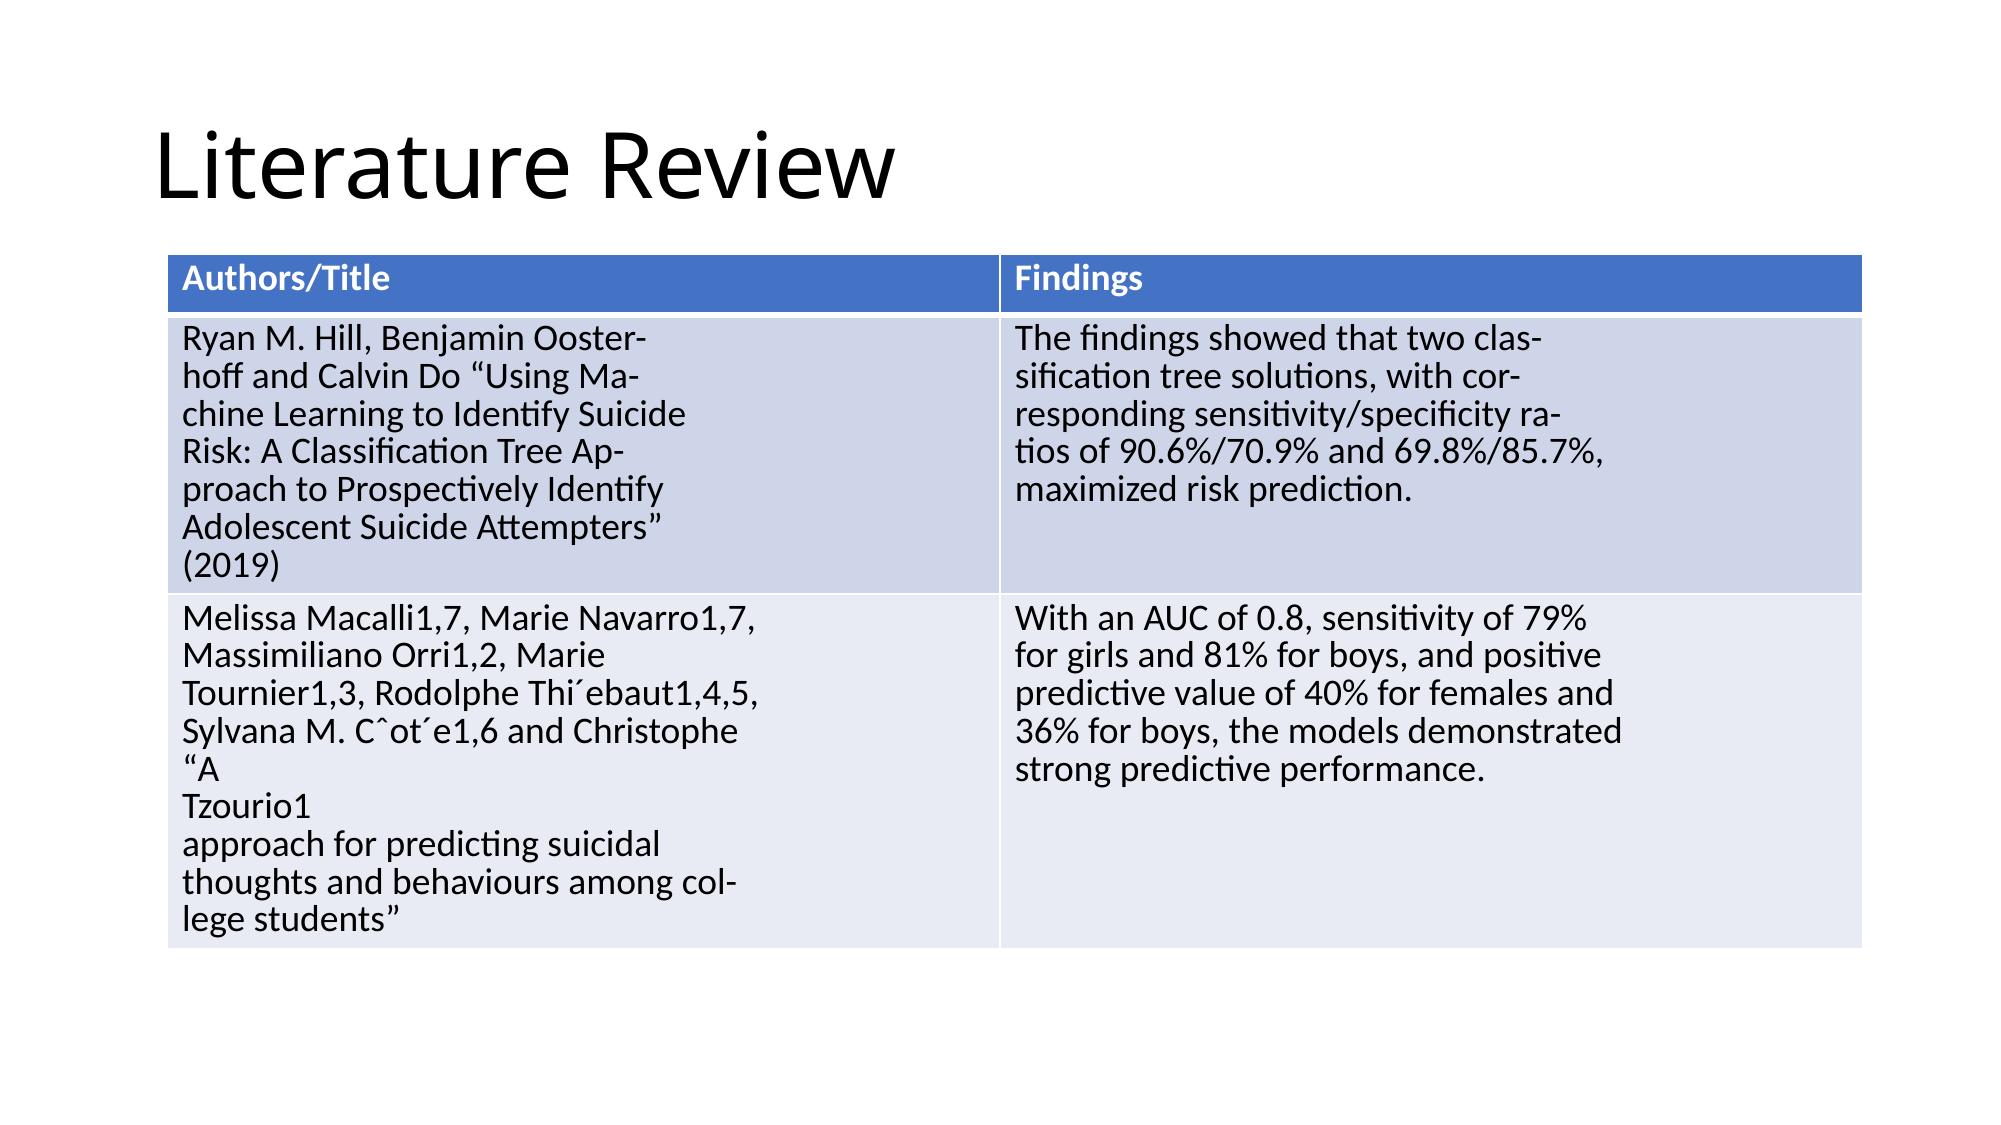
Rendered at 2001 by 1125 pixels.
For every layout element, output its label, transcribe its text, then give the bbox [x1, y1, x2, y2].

table_cell Ryan M. Hill, Benjamin Ooster- hoff and Calvin Do “Using Ma- chine Learning to Identify Suicide Risk: A Classification Tree Ap- proach to Prospectively Identify Adolescent Suicide Attempters” (2019) [168, 318, 999, 593]
table_header Authors/Title [168, 255, 999, 312]
title Literature Review [137, 59, 1863, 278]
table_cell Melissa Macalli1,7, Marie Navarro1,7, Massimiliano Orri1,2, Marie Tournier1,3, Rodolphe Thi´ebaut1,4,5, Sylvana M. Cˆot´e1,6 and Christophe “A Tzourio1 approach for predicting suicidal thoughts and behaviours among col- lege students” [168, 595, 999, 948]
table_cell With an AUC of 0.8, sensitivity of 79% for girls and 81% for boys, and positive predictive value of 40% for females and 36% for boys, the models demonstrated strong predictive performance. [1001, 595, 1862, 948]
table_cell The findings showed that two clas- sification tree solutions, with cor- responding sensitivity/specificity ra- tios of 90.6%/70.9% and 69.8%/85.7%, maximized risk prediction. [1001, 318, 1862, 593]
table_header Findings [1001, 255, 1862, 312]
